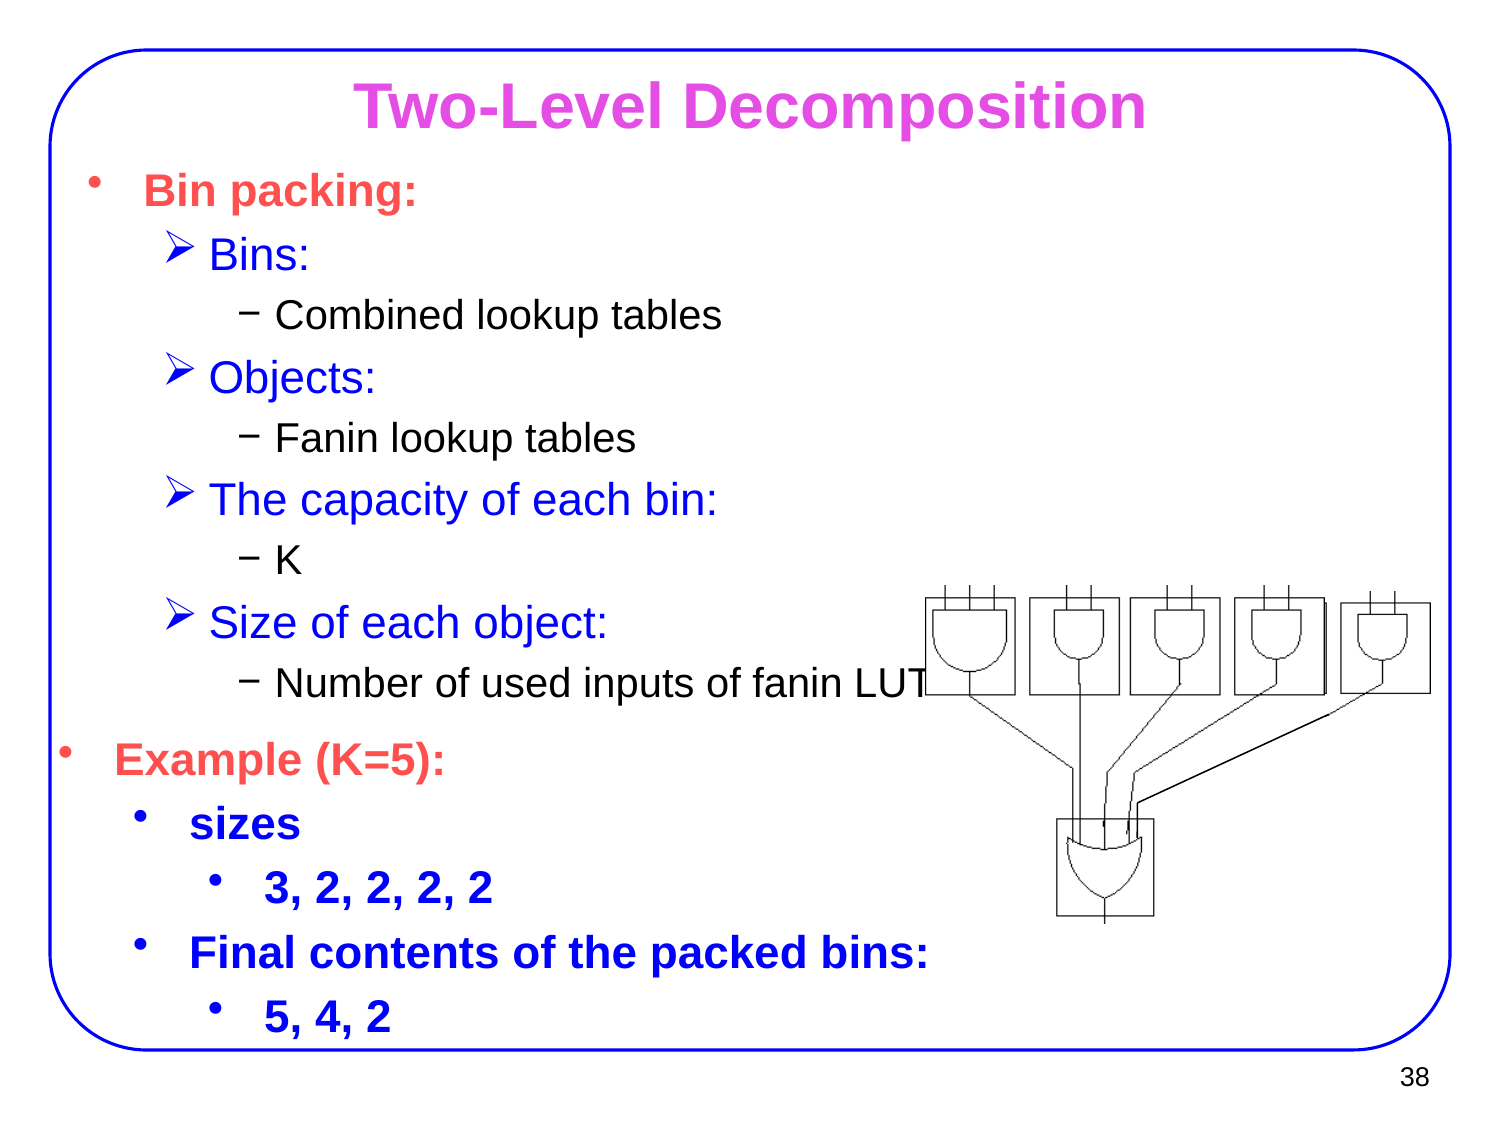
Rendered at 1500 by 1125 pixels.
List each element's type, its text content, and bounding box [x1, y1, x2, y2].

slide_number 38 [1351, 1047, 1444, 1104]
title Two-Level Decomposition [113, 66, 1389, 140]
list Bin packing: Bins: Combined lookup tables Objects: Fanin lookup tables The capacity of each bin: K Size of each object: Number of used inputs of fanin LUT [70, 152, 1346, 598]
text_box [925, 585, 1431, 924]
text_box Example (K=5): sizes 3, 2, 2, 2, 2 Final contents of the packed bins: 5, 4, 2 [41, 721, 1317, 1076]
